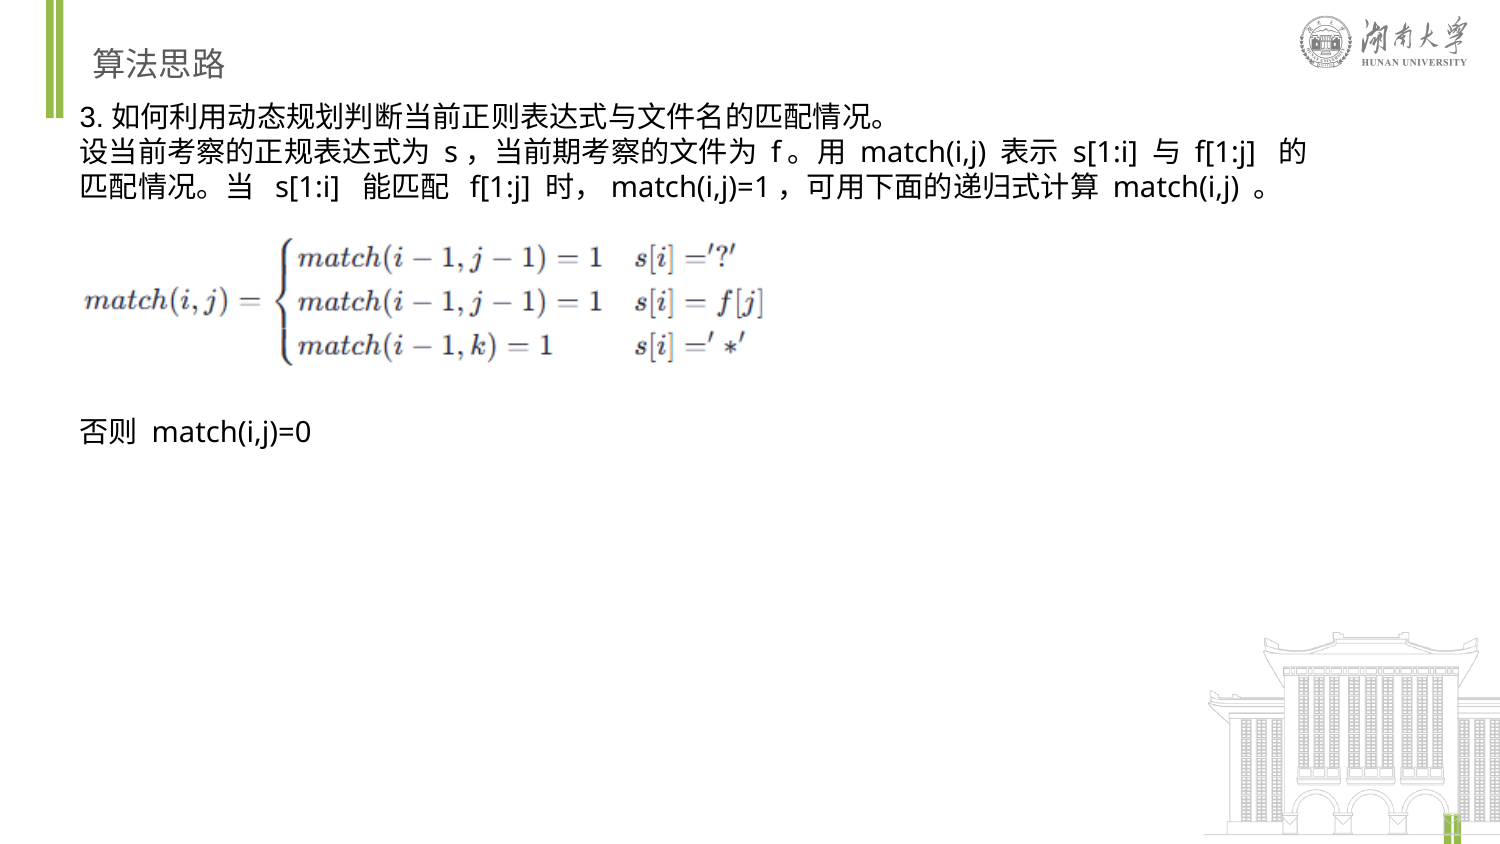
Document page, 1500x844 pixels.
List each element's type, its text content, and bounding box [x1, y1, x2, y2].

picture [1198, 625, 1500, 840]
text_box 3.如何利用动态规划判断当前正则表达式与文件名的匹配情况。 设当前考察的正规表达式为 s，当前期考察的文件为 f。用 match(i,j) 表示 s[1:i] 与 f[1:j] 的匹配情况。当 s[1:i] 能匹配 f[1:j] 时，match(i,j)=1，可用下面的递归式计算 match(i,j) 。 否则 match(i,j)=0 [64, 91, 1347, 491]
picture [1295, 12, 1471, 71]
picture [64, 214, 797, 372]
text_box 算法思路 [77, 35, 241, 91]
